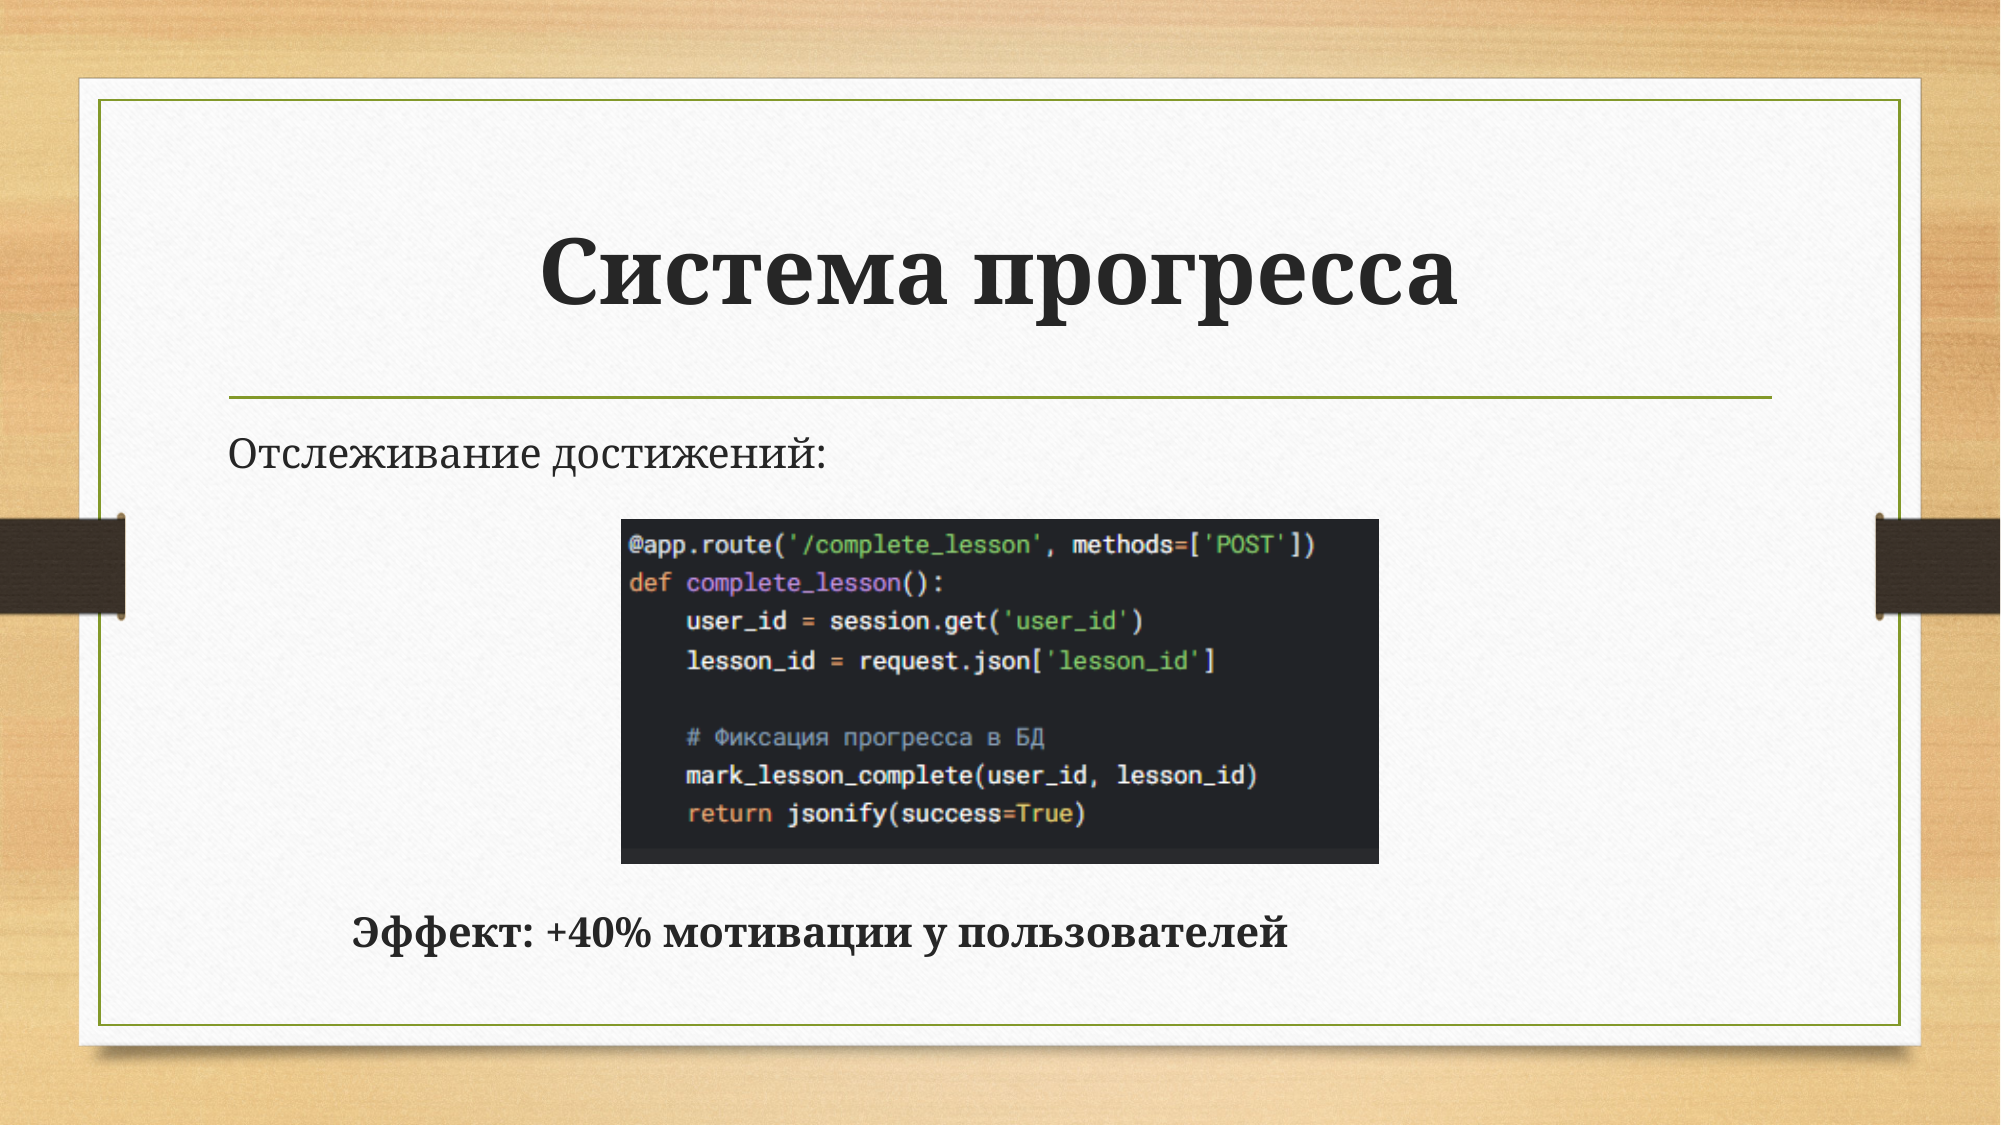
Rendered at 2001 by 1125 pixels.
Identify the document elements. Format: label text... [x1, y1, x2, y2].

title Система прогресса [212, 161, 1788, 375]
list Отслеживание достижений: Эффект: +40% мотивации у пользователей [212, 419, 1788, 964]
picture [0, 0, 2001, 1125]
